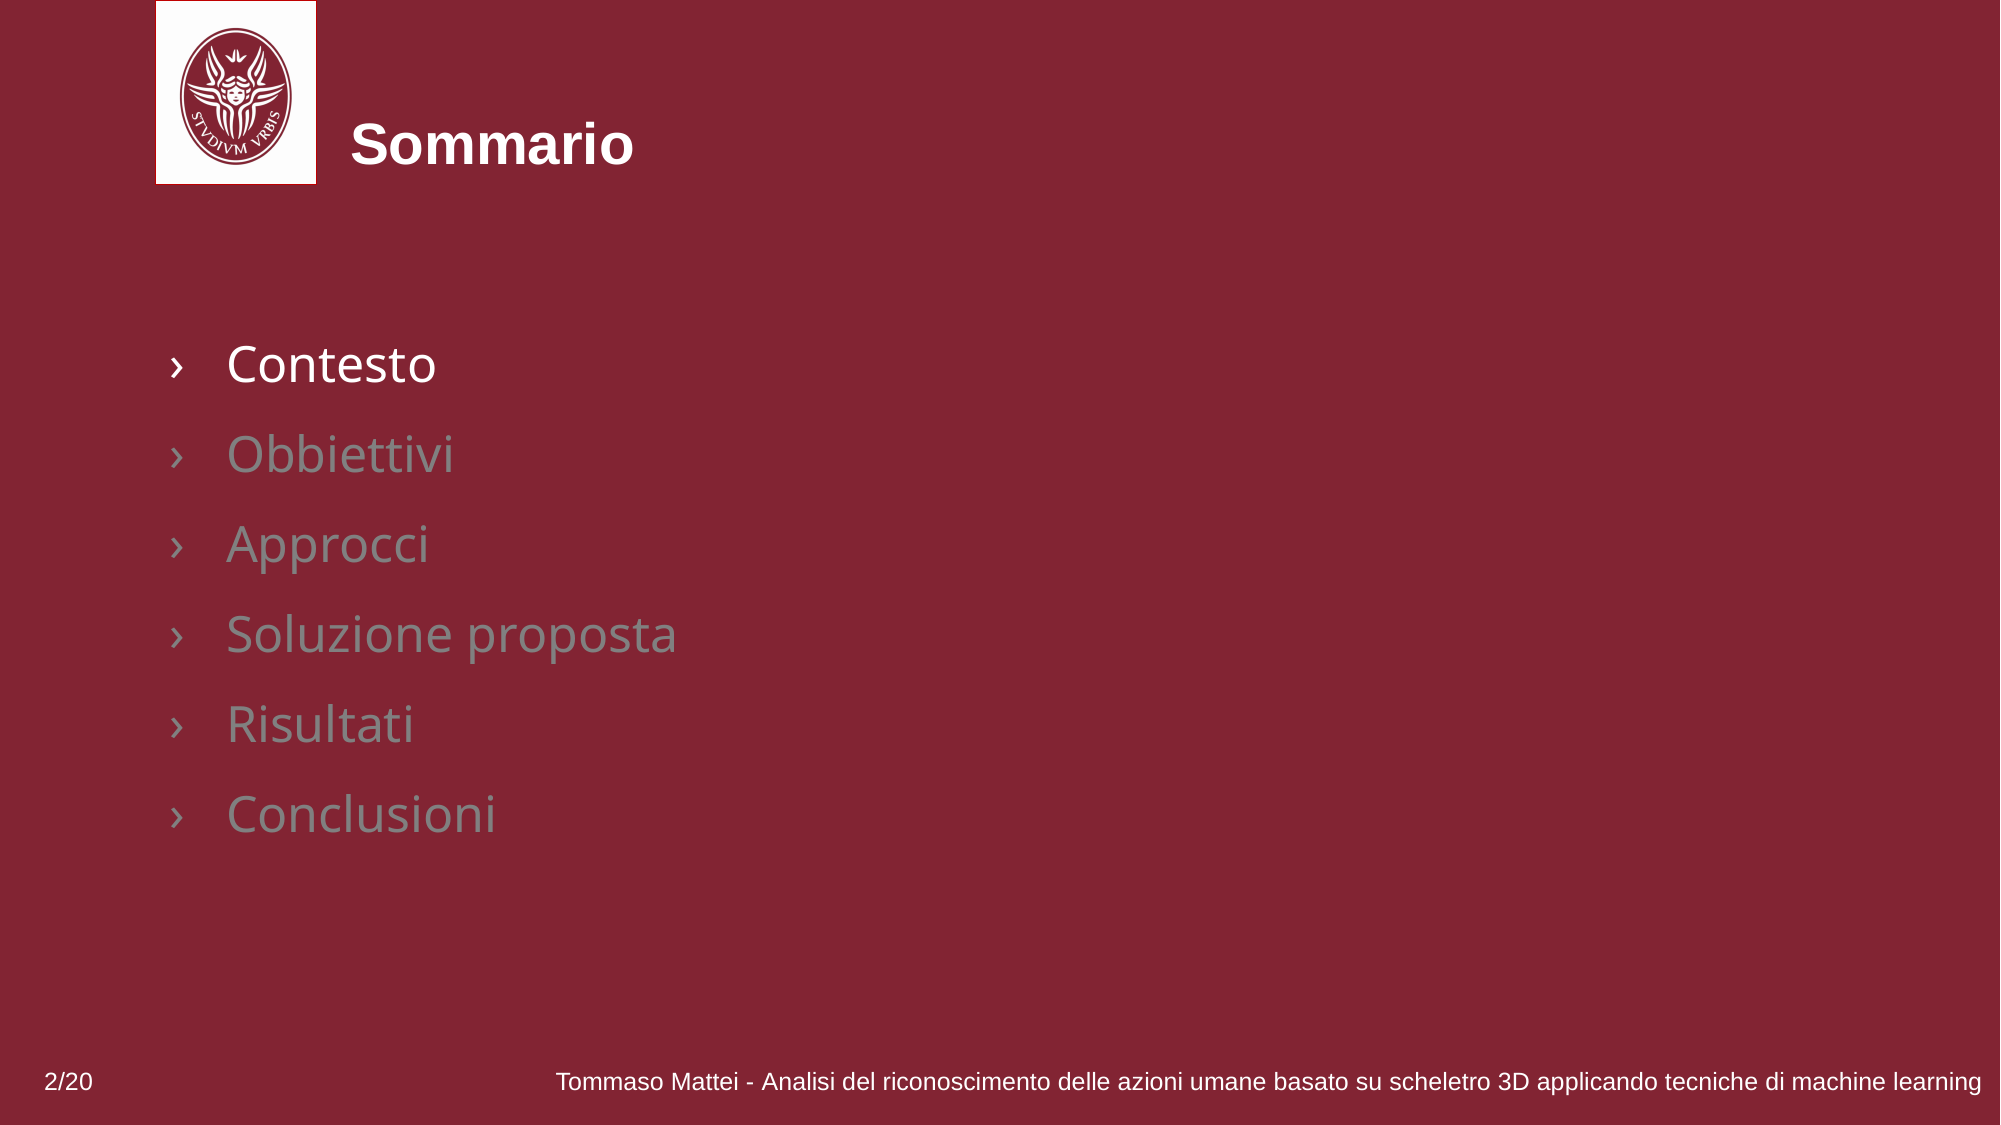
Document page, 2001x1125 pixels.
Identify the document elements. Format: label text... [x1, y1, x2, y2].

text_box Contesto Obbiettivi Approcci Soluzione proposta Risultati Conclusioni [155, 295, 1178, 850]
footer Tommaso Mattei - Analisi del riconoscimento delle azioni umane basato su scheletro 3D applicando tecniche di machine learning [137, 1035, 2000, 1125]
picture [154, 0, 317, 185]
slide_number 2/20 [0, 1035, 137, 1125]
text_box Sommario [335, 99, 1845, 184]
